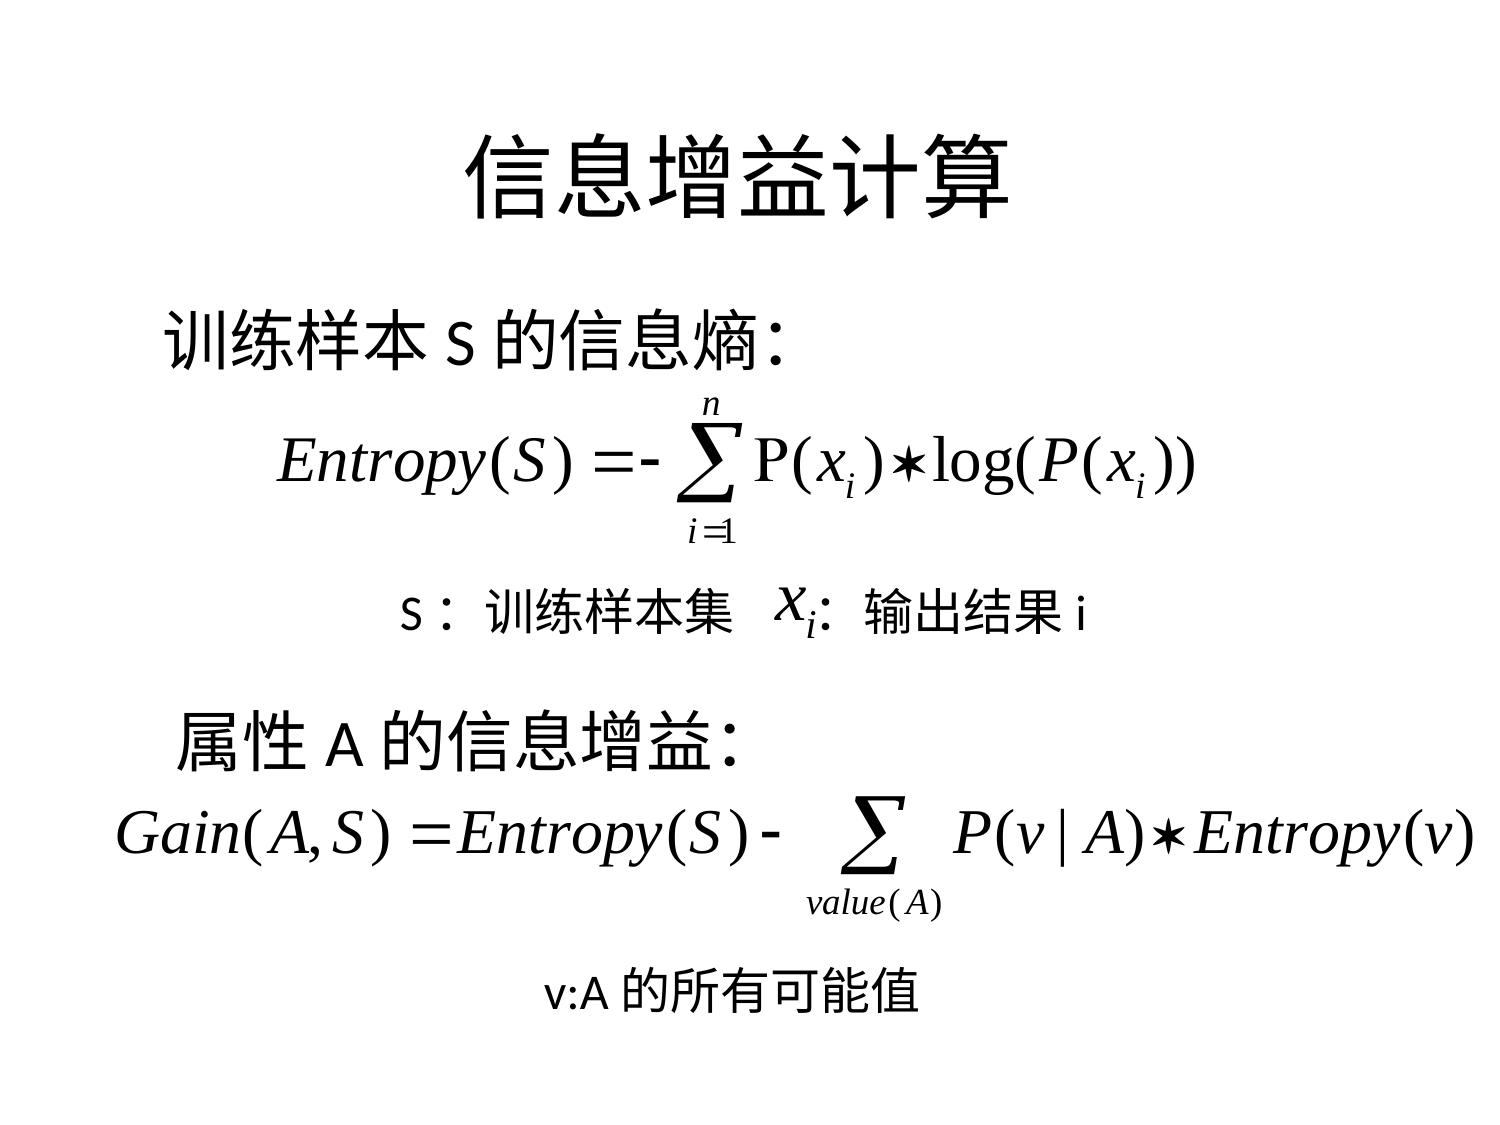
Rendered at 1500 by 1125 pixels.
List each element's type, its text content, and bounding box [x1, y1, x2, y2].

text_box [761, 548, 833, 656]
title 信息增益计算 [100, 54, 1376, 296]
text_box v:A的所有可能值 [218, 952, 1269, 1059]
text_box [106, 784, 1489, 934]
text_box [265, 373, 1208, 558]
subtitle S：训练样本集 ：输出结果i [218, 572, 1269, 680]
text_box 训练样本S的信息熵： [147, 290, 1198, 397]
text_box 属性A的信息增益： [160, 692, 1211, 783]
